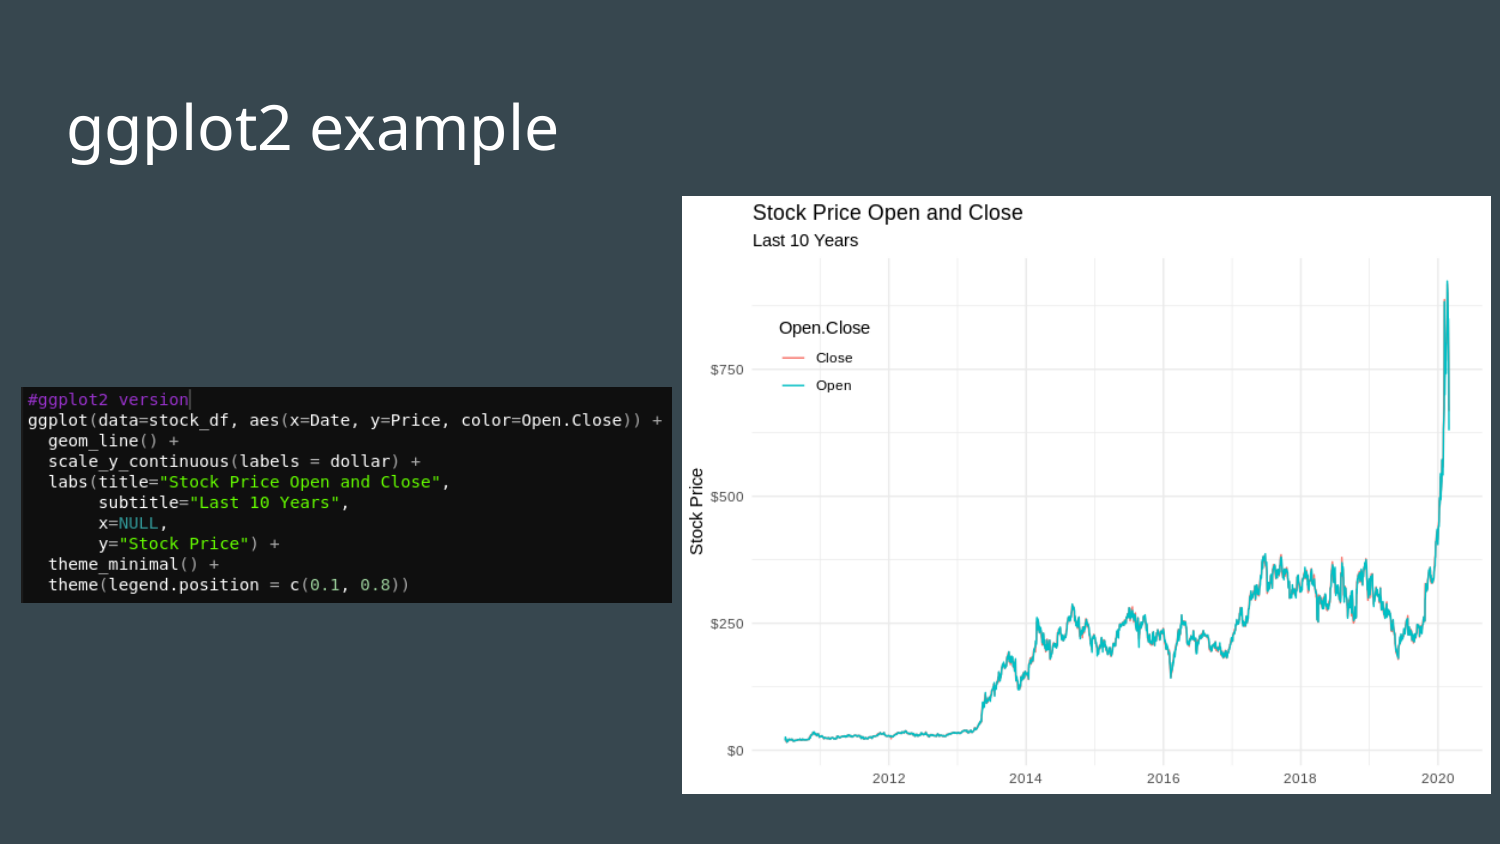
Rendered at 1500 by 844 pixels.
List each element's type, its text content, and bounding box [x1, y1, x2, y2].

title ggplot2 example [51, 72, 1449, 167]
picture [21, 387, 672, 603]
picture [682, 196, 1491, 794]
